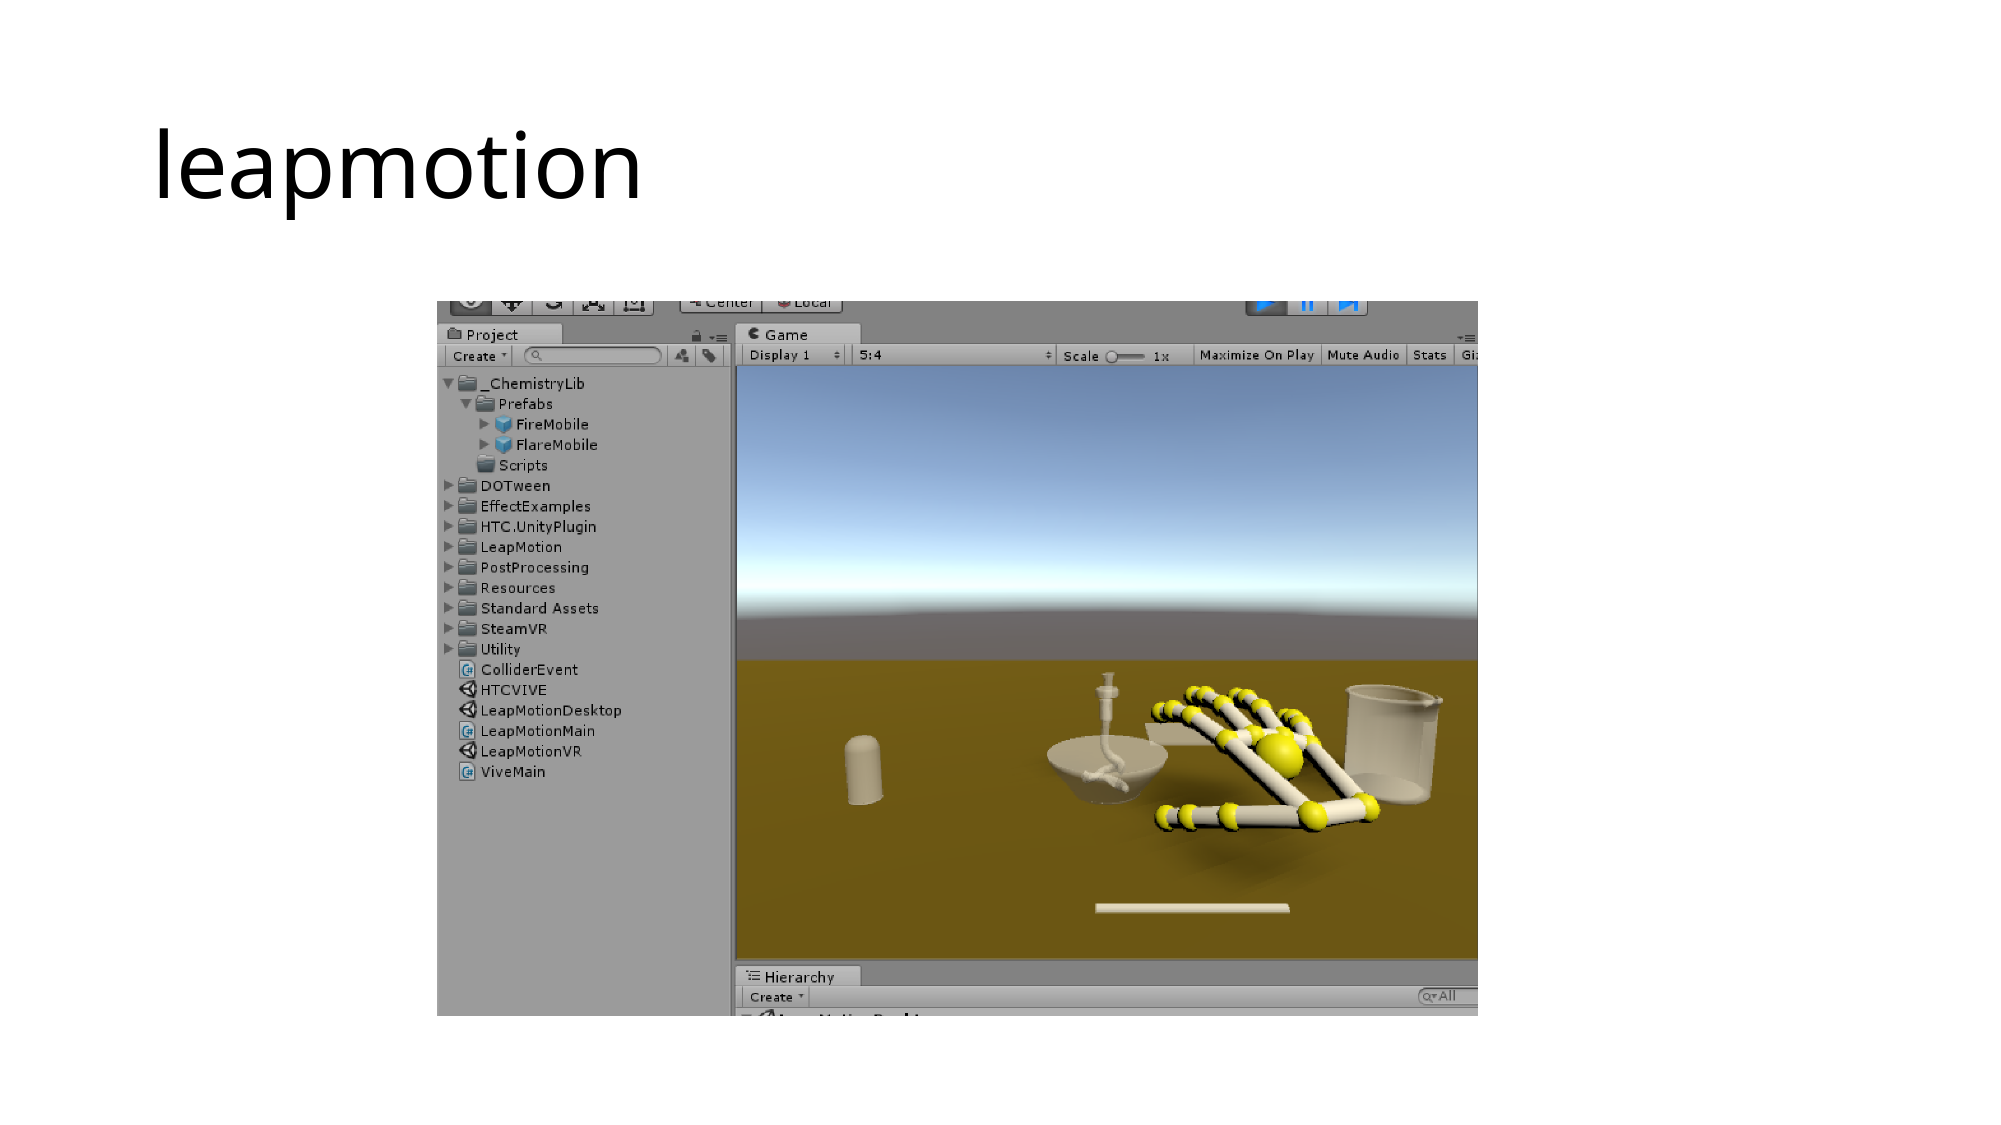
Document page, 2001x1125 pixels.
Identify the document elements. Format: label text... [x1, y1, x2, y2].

title leapmotion [137, 59, 1863, 278]
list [437, 301, 1478, 1016]
